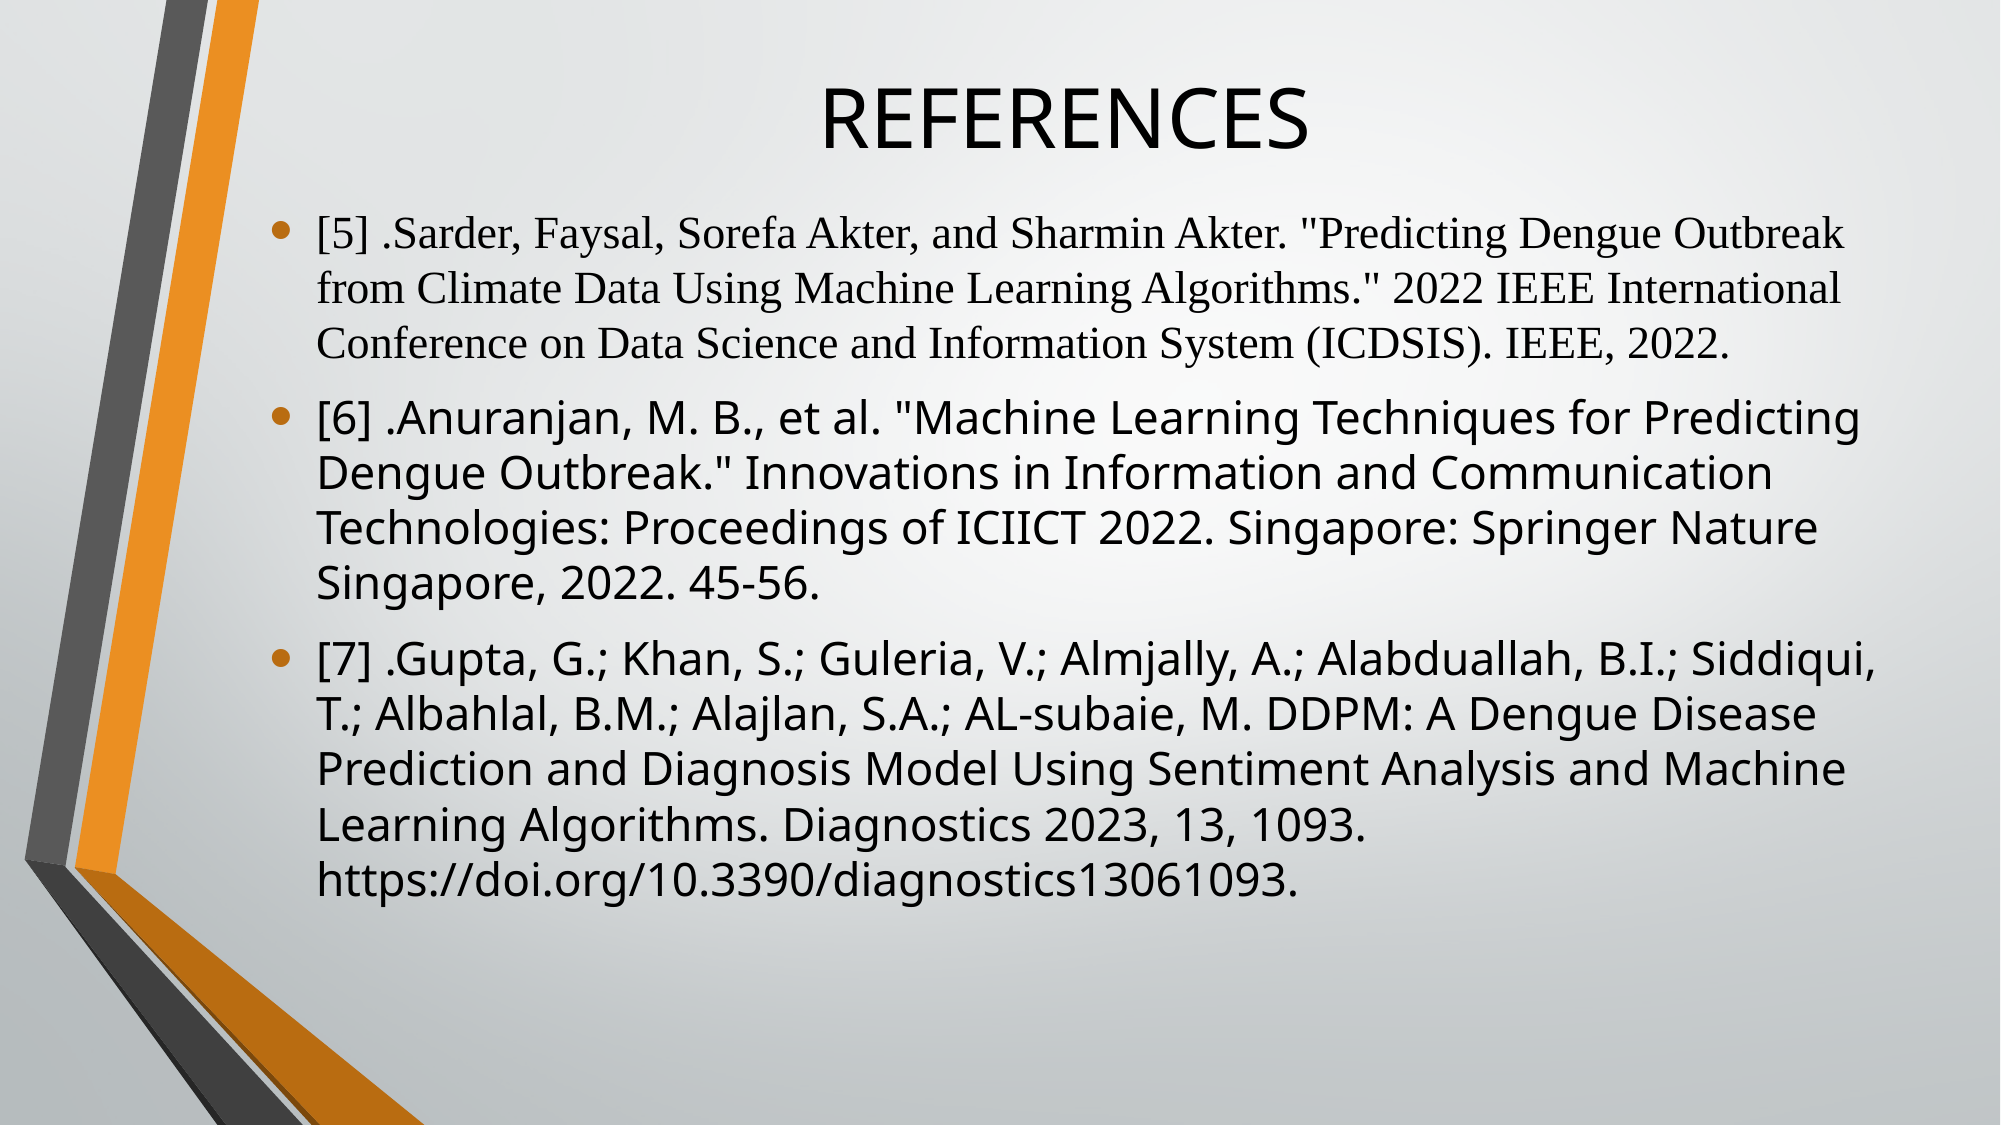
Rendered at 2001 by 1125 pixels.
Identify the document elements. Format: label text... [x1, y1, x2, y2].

title REFERENCES [243, 0, 1887, 231]
list [5] .Sarder, Faysal, Sorefa Akter, and Sharmin Akter. "Predicting Dengue Outbreak from Climate Data Using Machine Learning Algorithms." 2022 IEEE International Conference on Data Science and Information System (ICDSIS). IEEE, 2022. [6] .Anuranjan, M. B., et al. "Machine Learning Techniques for Predicting Dengue Outbreak." Innovations in Information and Communication Technologies: Proceedings of ICIICT 2022. Singapore: Springer Nature Singapore, 2022. 45-56. [7] .Gupta, G.; Khan, S.; Guleria, V.; Almjally, A.; Alabduallah, B.I.; Siddiqui, T.; Albahlal, B.M.; Alajlan, S.A.; AL-subaie, M. DDPM: A Dengue Disease Prediction and Diagnosis Model Using Sentiment Analysis and Machine Learning Algorithms. Diagnostics 2023, 13, 1093. https://doi.org/10.3390/diagnostics13061093. [254, 193, 1898, 914]
